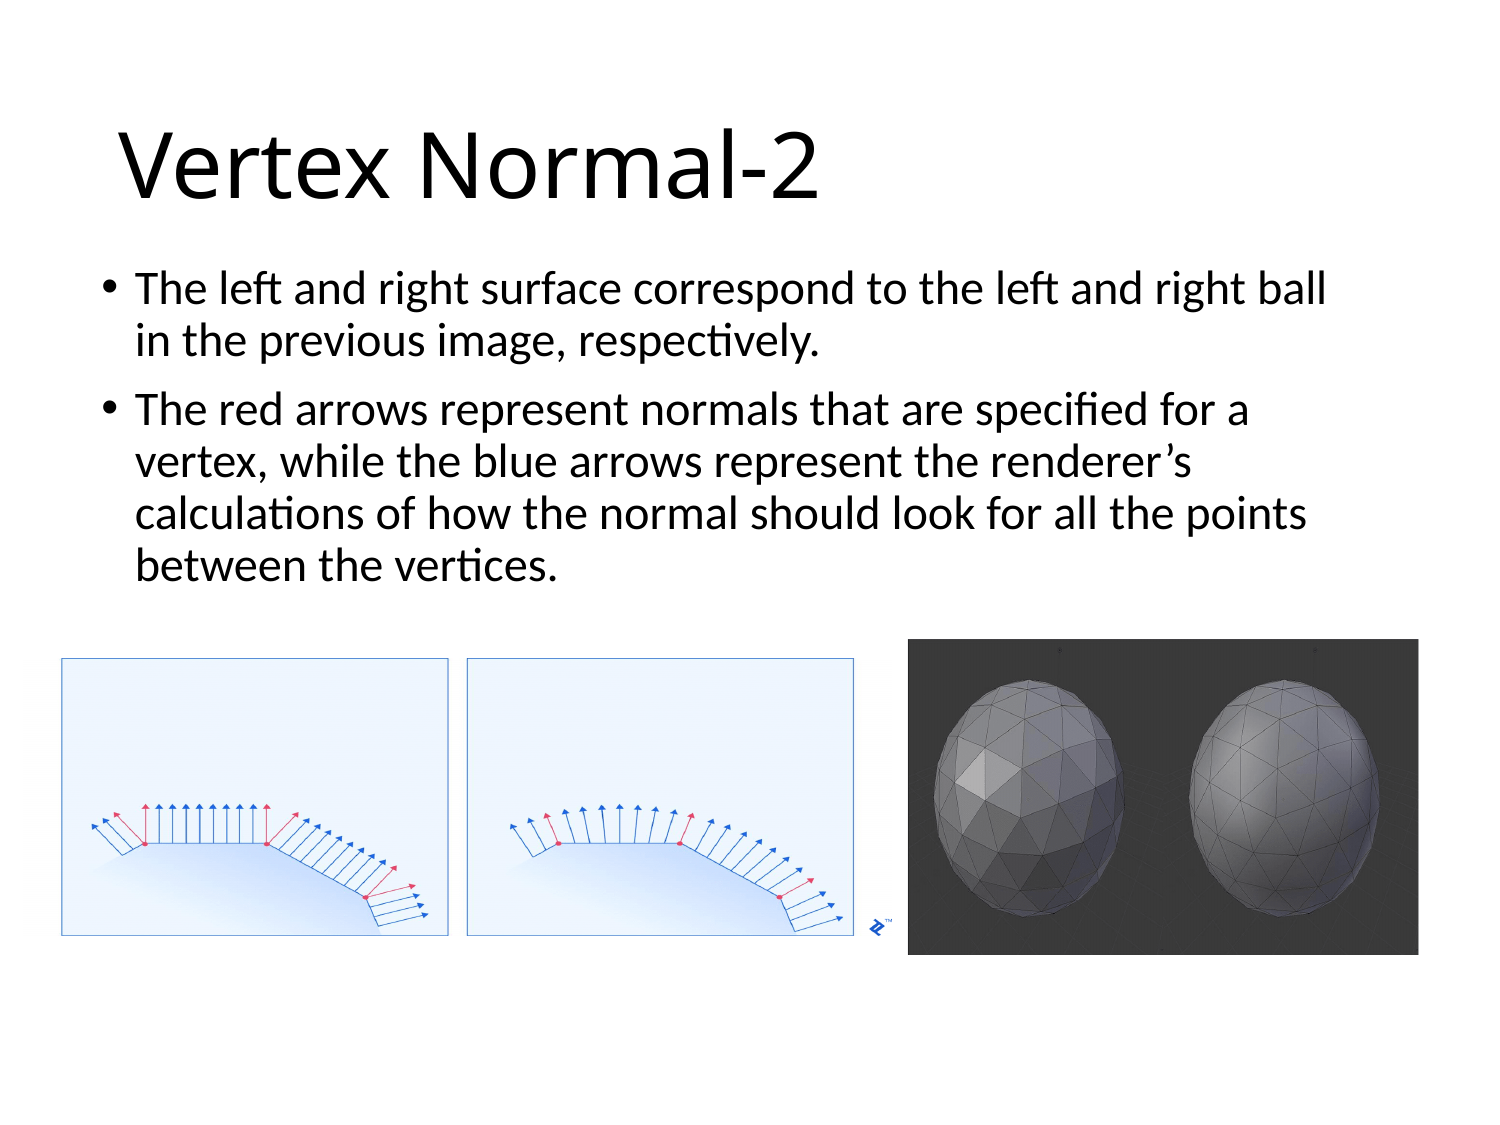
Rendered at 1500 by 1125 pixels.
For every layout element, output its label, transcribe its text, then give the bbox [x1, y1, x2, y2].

picture [23, 658, 892, 936]
list The left and right surface correspond to the left and right ball in the previous image, respectively. The red arrows represent normals that are specified for a vertex, while the blue arrows represent the renderer’s calculations of how the normal should look for all the points between the vertices. [86, 255, 1380, 603]
picture [906, 639, 1421, 955]
title Vertex Normal-2 [103, 59, 1397, 278]
